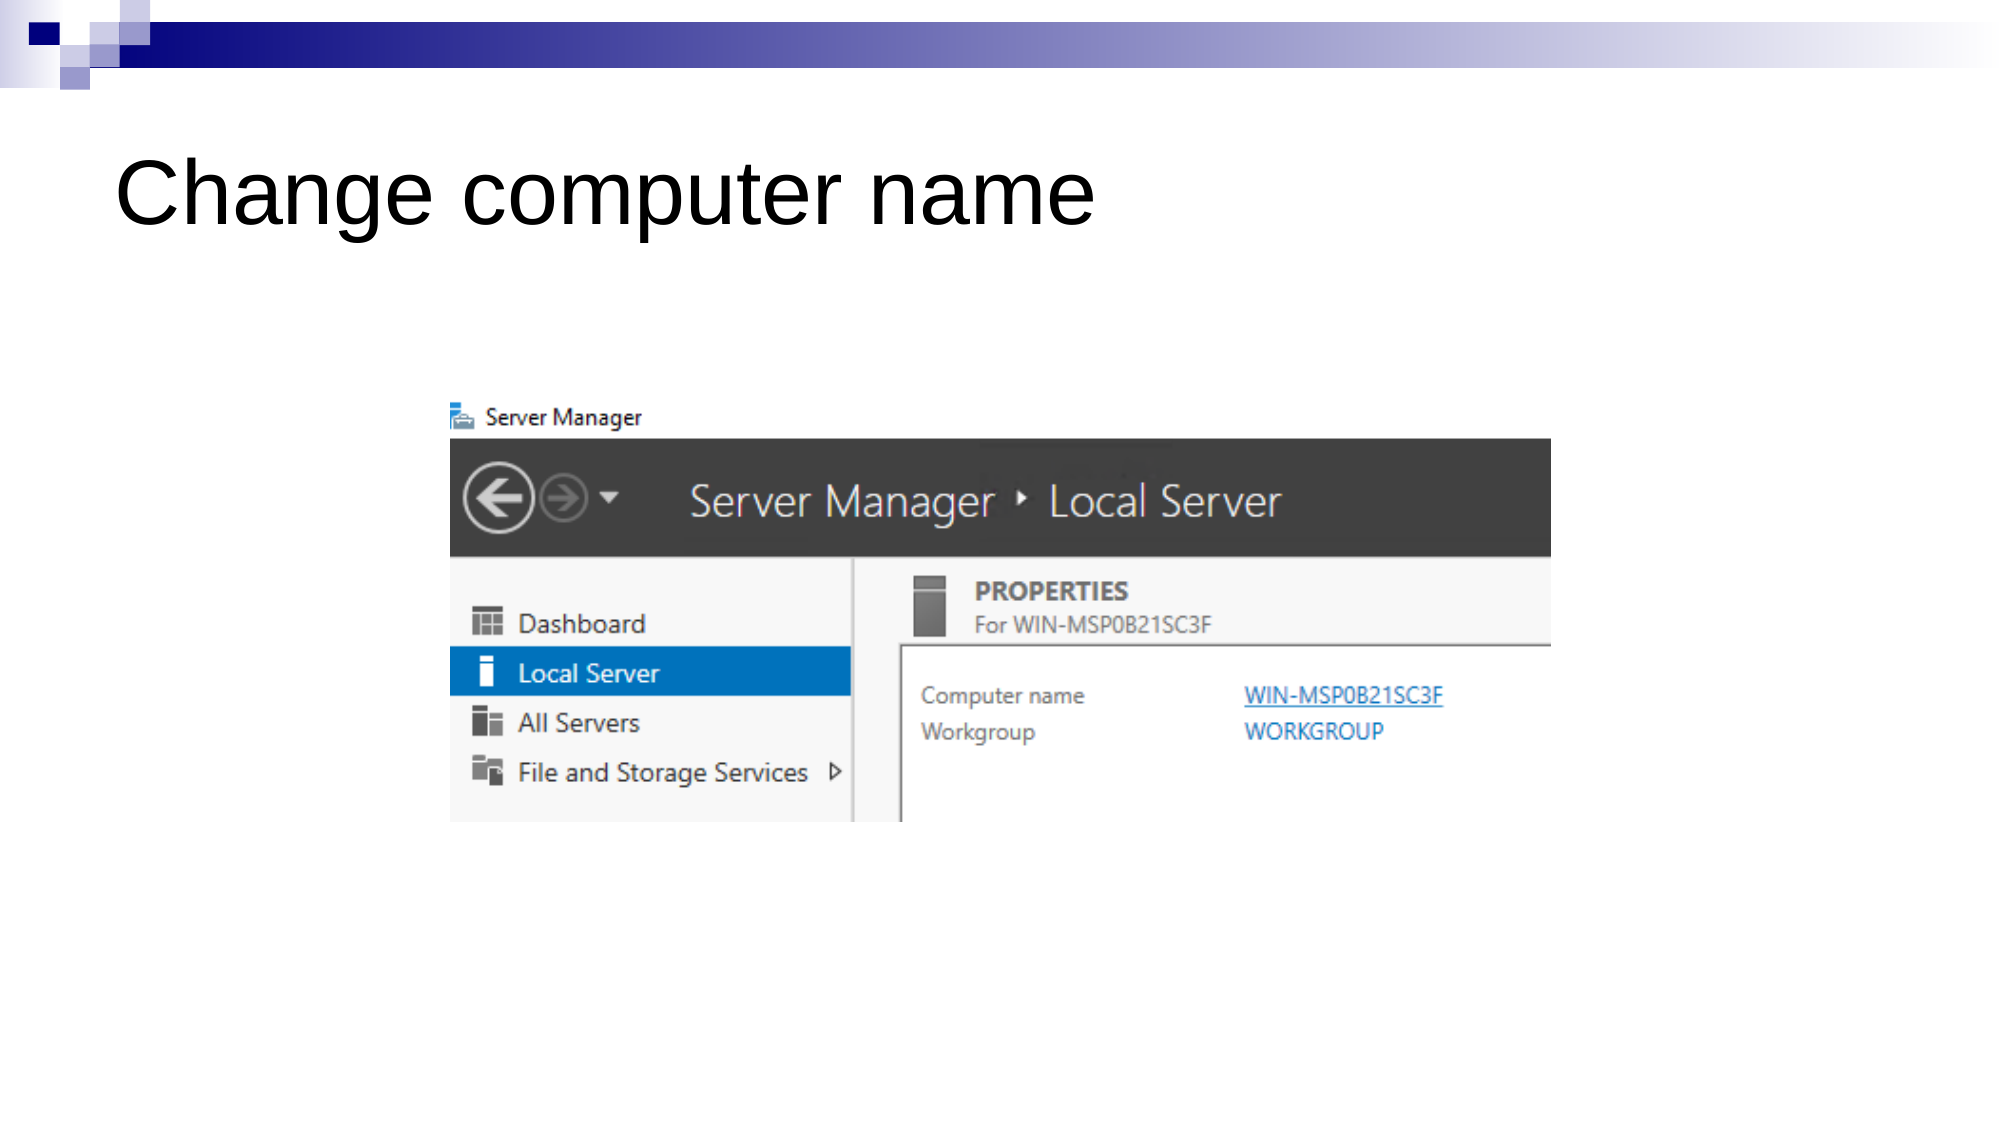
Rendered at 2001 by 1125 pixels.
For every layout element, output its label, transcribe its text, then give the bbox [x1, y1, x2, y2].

title Change computer name [99, 75, 1900, 300]
picture [449, 399, 1551, 823]
